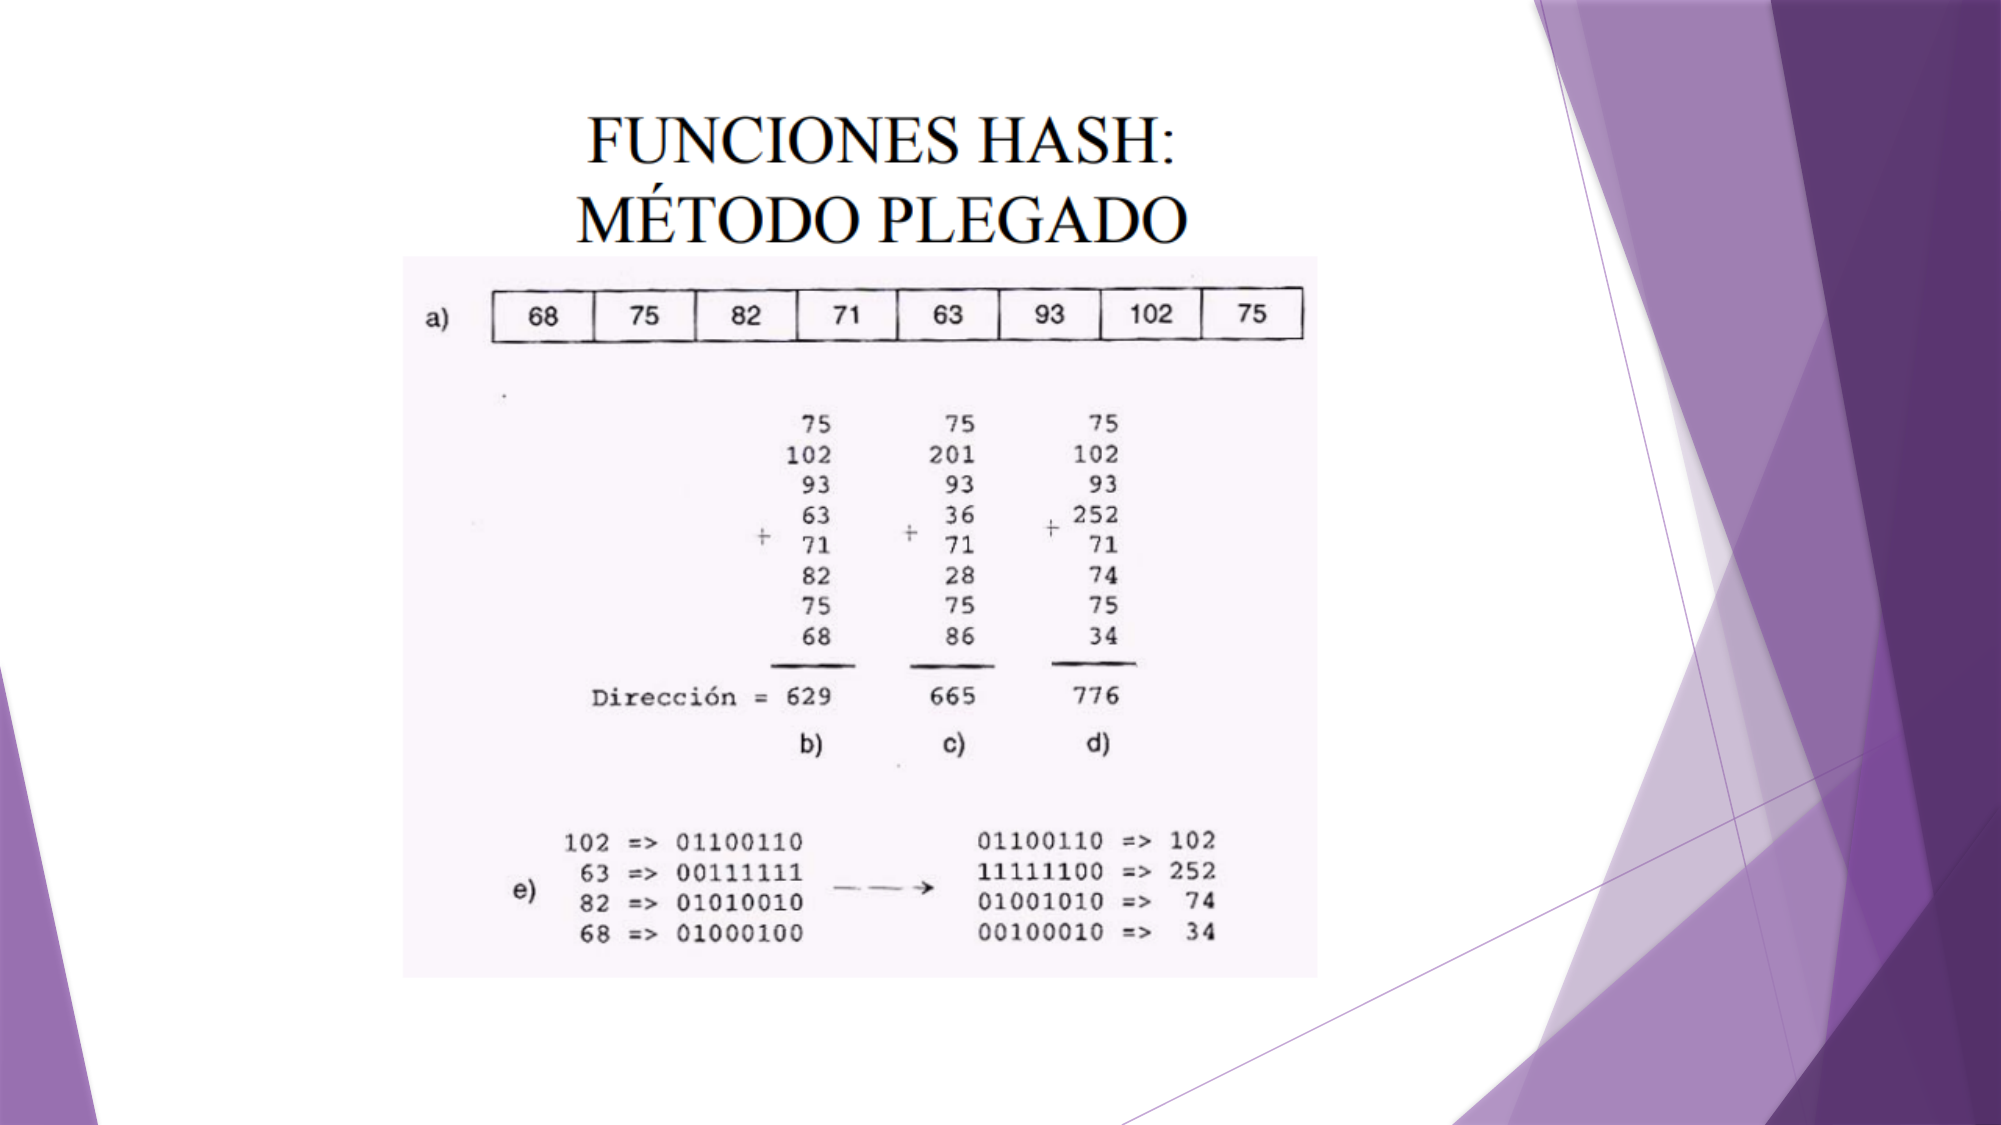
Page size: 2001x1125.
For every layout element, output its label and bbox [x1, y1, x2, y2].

picture [368, 96, 1364, 1003]
